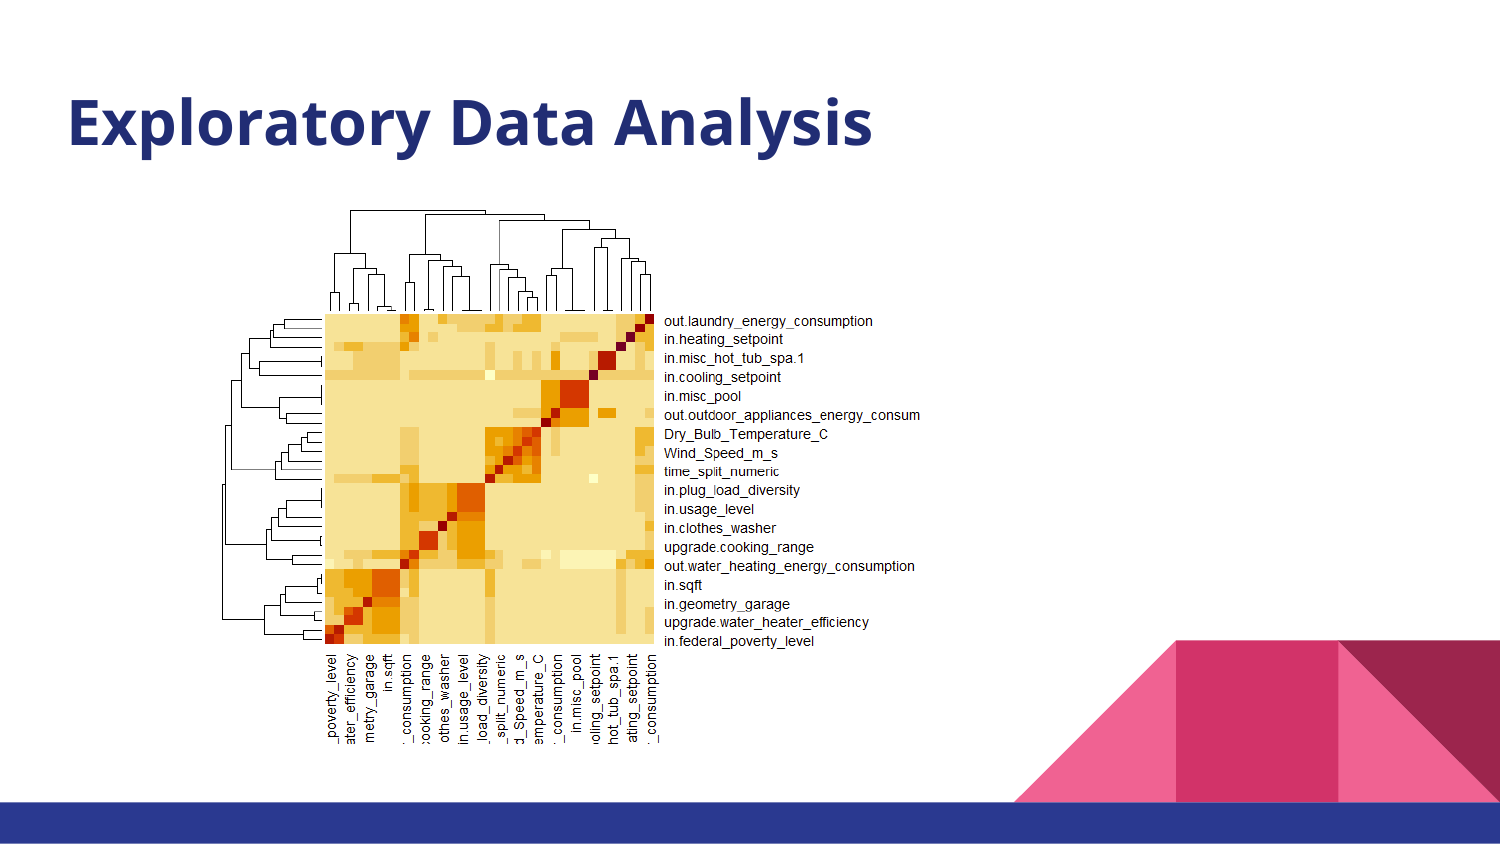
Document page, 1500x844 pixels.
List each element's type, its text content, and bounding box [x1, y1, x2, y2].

title Exploratory Data Analysis [51, 67, 1449, 167]
picture [176, 187, 930, 753]
